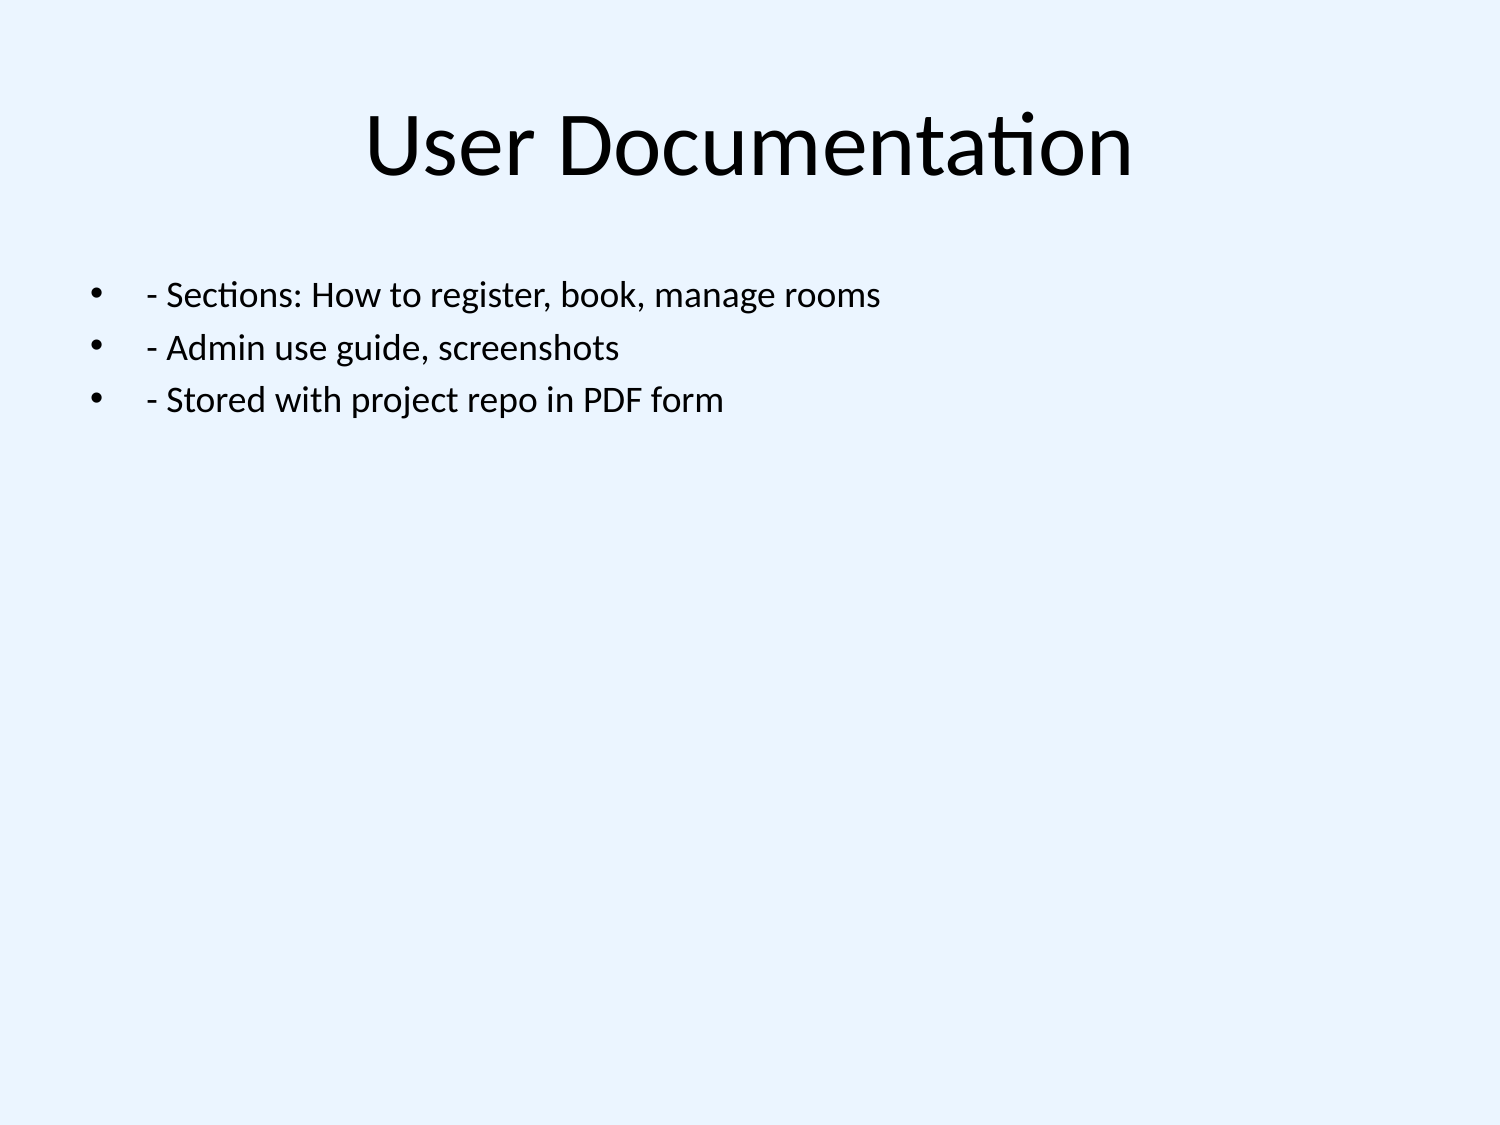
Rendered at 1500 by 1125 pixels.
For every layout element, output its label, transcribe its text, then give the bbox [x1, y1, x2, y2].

list - Sections: How to register, book, manage rooms - Admin use guide, screenshots - Stored with project repo in PDF form [75, 262, 1425, 1005]
title User Documentation [75, 45, 1425, 233]
